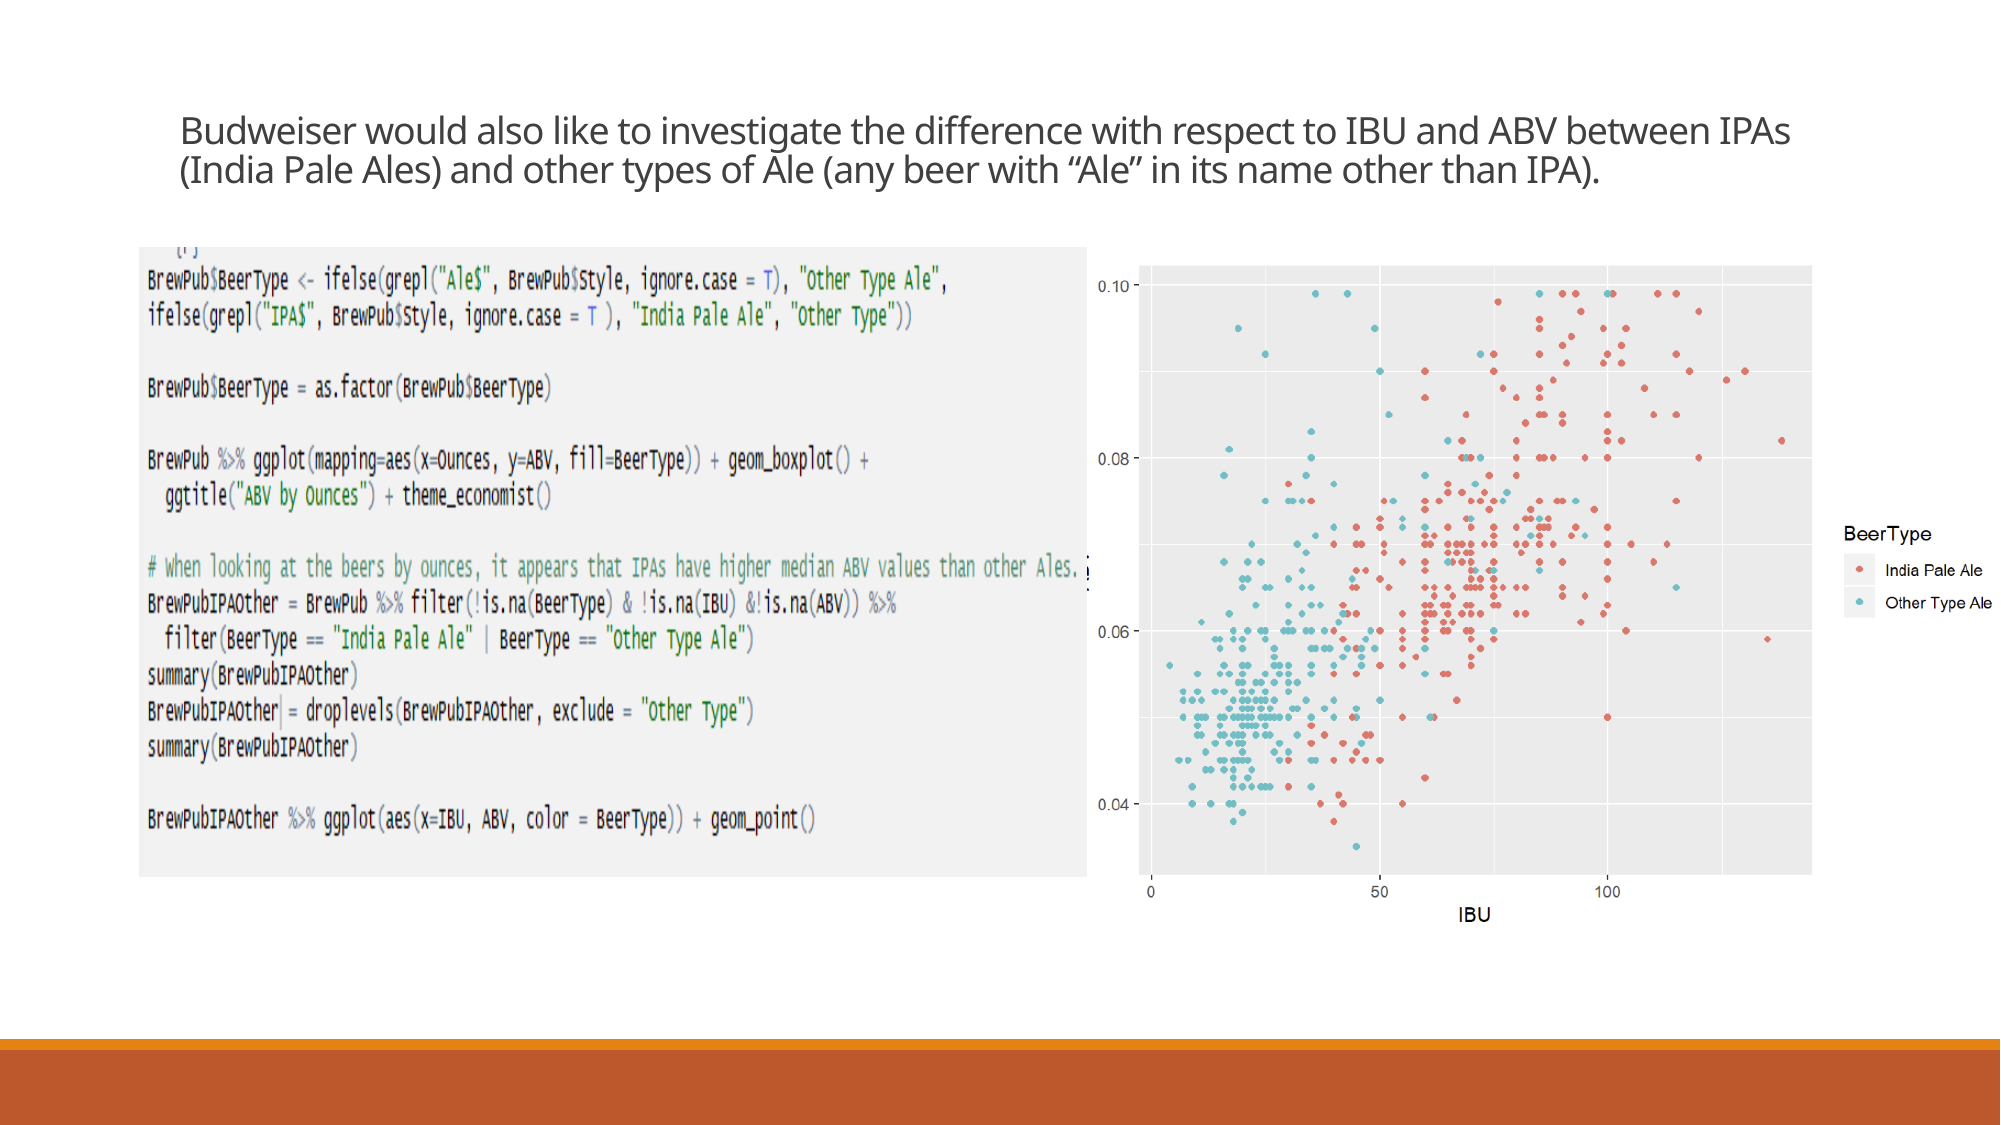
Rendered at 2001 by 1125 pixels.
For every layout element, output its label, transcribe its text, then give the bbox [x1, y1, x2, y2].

title Budweiser would also like to investigate the difference with respect to IBU and ABV between IPAs (India Pale Ales) and other types of Ale (any beer with “Ale” in its name other than IPA). [164, 99, 1815, 199]
picture [139, 247, 2000, 929]
